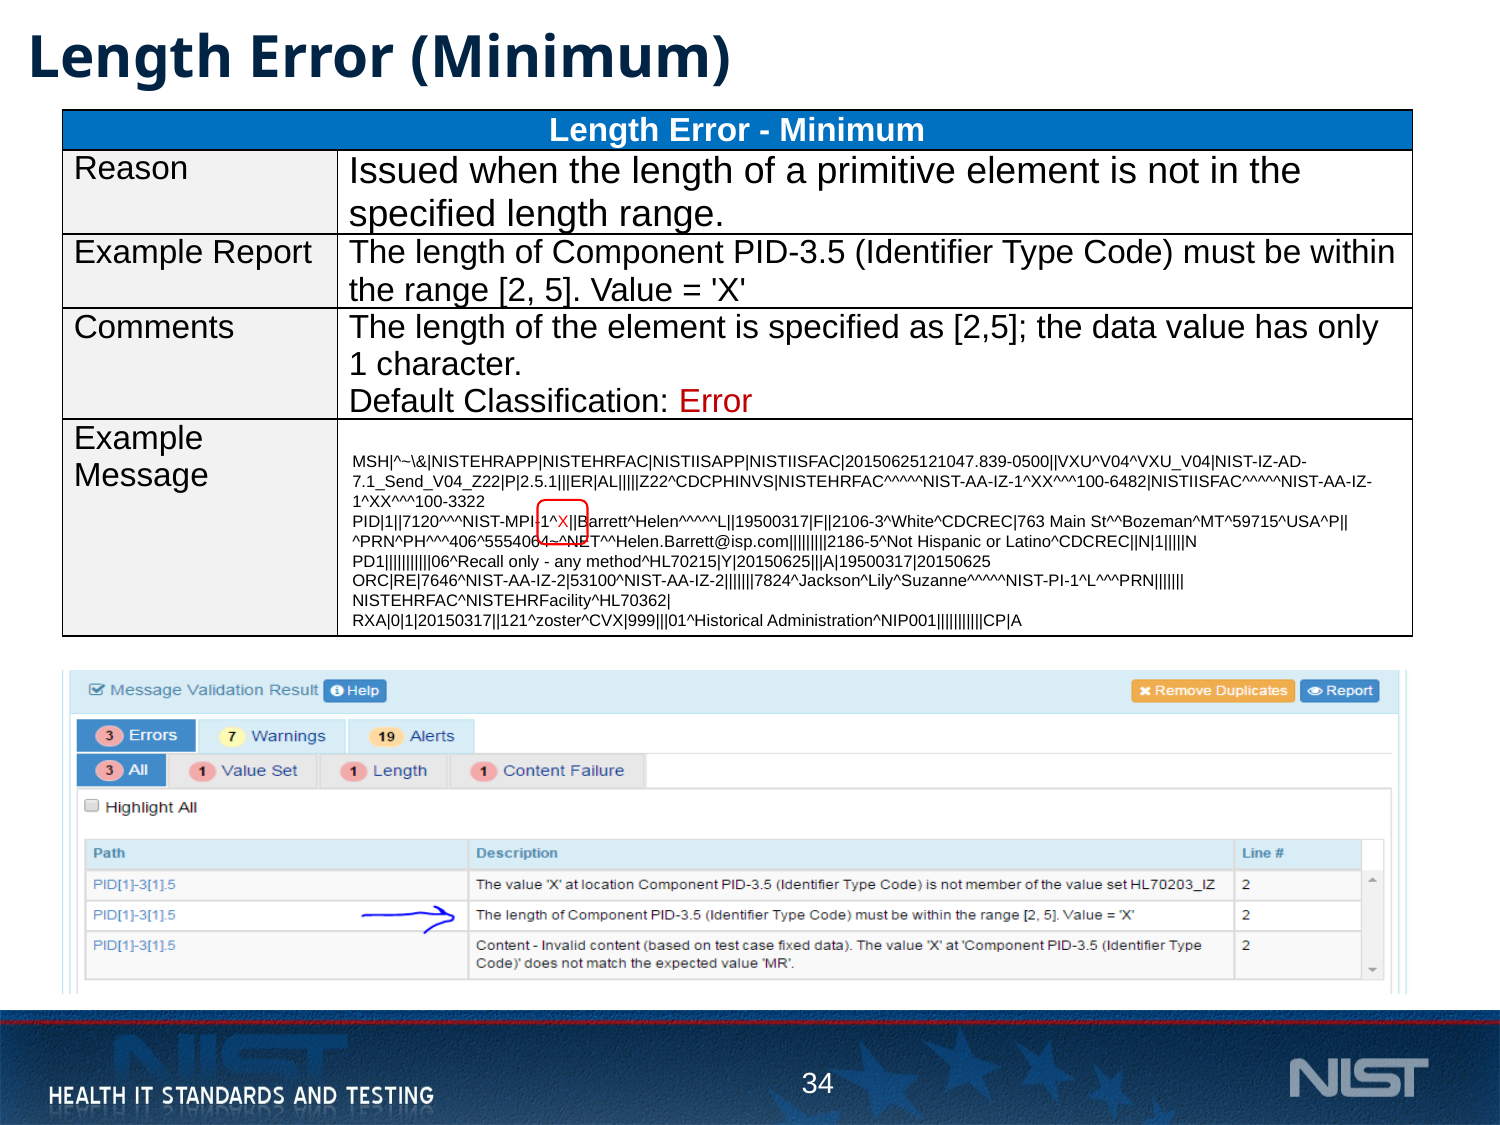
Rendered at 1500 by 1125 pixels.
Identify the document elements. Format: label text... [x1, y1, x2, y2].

table_header Length Error - Minimum [63, 111, 1412, 149]
table_cell The length of Component PID-3.5 (Identifier Type Code) must be within the range [2, 5]. Value = 'X' [338, 235, 1412, 307]
text_box [535, 497, 590, 547]
table_cell Issued when the length of a primitive element is not in the specified length range. [338, 151, 1412, 233]
text_box MSH|^~\&|NISTEHRAPP|NISTEHRFAC|NISTIISAPP|NISTIISFAC|20150625121047.839-0500||VXU^V04^VXU_V04|NIST-IZ-AD-7.1_Send_V04_Z22|P|2.5.1|||ER|AL|||||Z22^CDCPHINVS|NISTEHRFAC^^^^^NIST-AA-IZ-1^XX^^^100-6482|NISTIISFAC^^^^^NIST-AA-IZ-1^XX^^^100-3322 PID|1||7120^^^NIST-MPI-1^X||Barrett^Helen^^^^^L||19500317|F||2106-3^White^CDCREC|763 Main St^^Bozeman^MT^59715^USA^P||^PRN^PH^^^406^5554064~^NET^^Helen.Barrett@isp.com|||||||||2186-5^Not Hispanic or Latino^CDCREC||N|1|||||N PD1|||||||||||06^Recall only - any method^HL70215|Y|20150625|||A|19500317|20150625 ORC|RE|7646^NIST-AA-IZ-2|53100^NIST-AA-IZ-2|||||||7824^Jackson^Lily^Suzanne^^^^^NIST-PI-1^L^^^PRN|||||||NISTEHRFAC^NISTEHRFacility^HL70362| RXA|0|1|20150317||121^zoster^CVX|999|||01^Historical Administration^NIP001|||||||||||CP|A [337, 443, 1400, 638]
table_cell The length of the element is specified as [2,5]; the data value has only 1 character. Default Classification: Error [338, 309, 1412, 418]
table_cell Reason [63, 151, 337, 233]
table_cell [338, 420, 1412, 635]
table_cell Example Message [63, 420, 337, 635]
title Length Error (Minimum) [12, 11, 1363, 98]
picture [62, 669, 1413, 994]
table_cell Comments [63, 309, 337, 418]
table_cell Example Report [63, 235, 337, 307]
picture [0, 1010, 1500, 1125]
slide_number 34 [642, 1056, 994, 1125]
